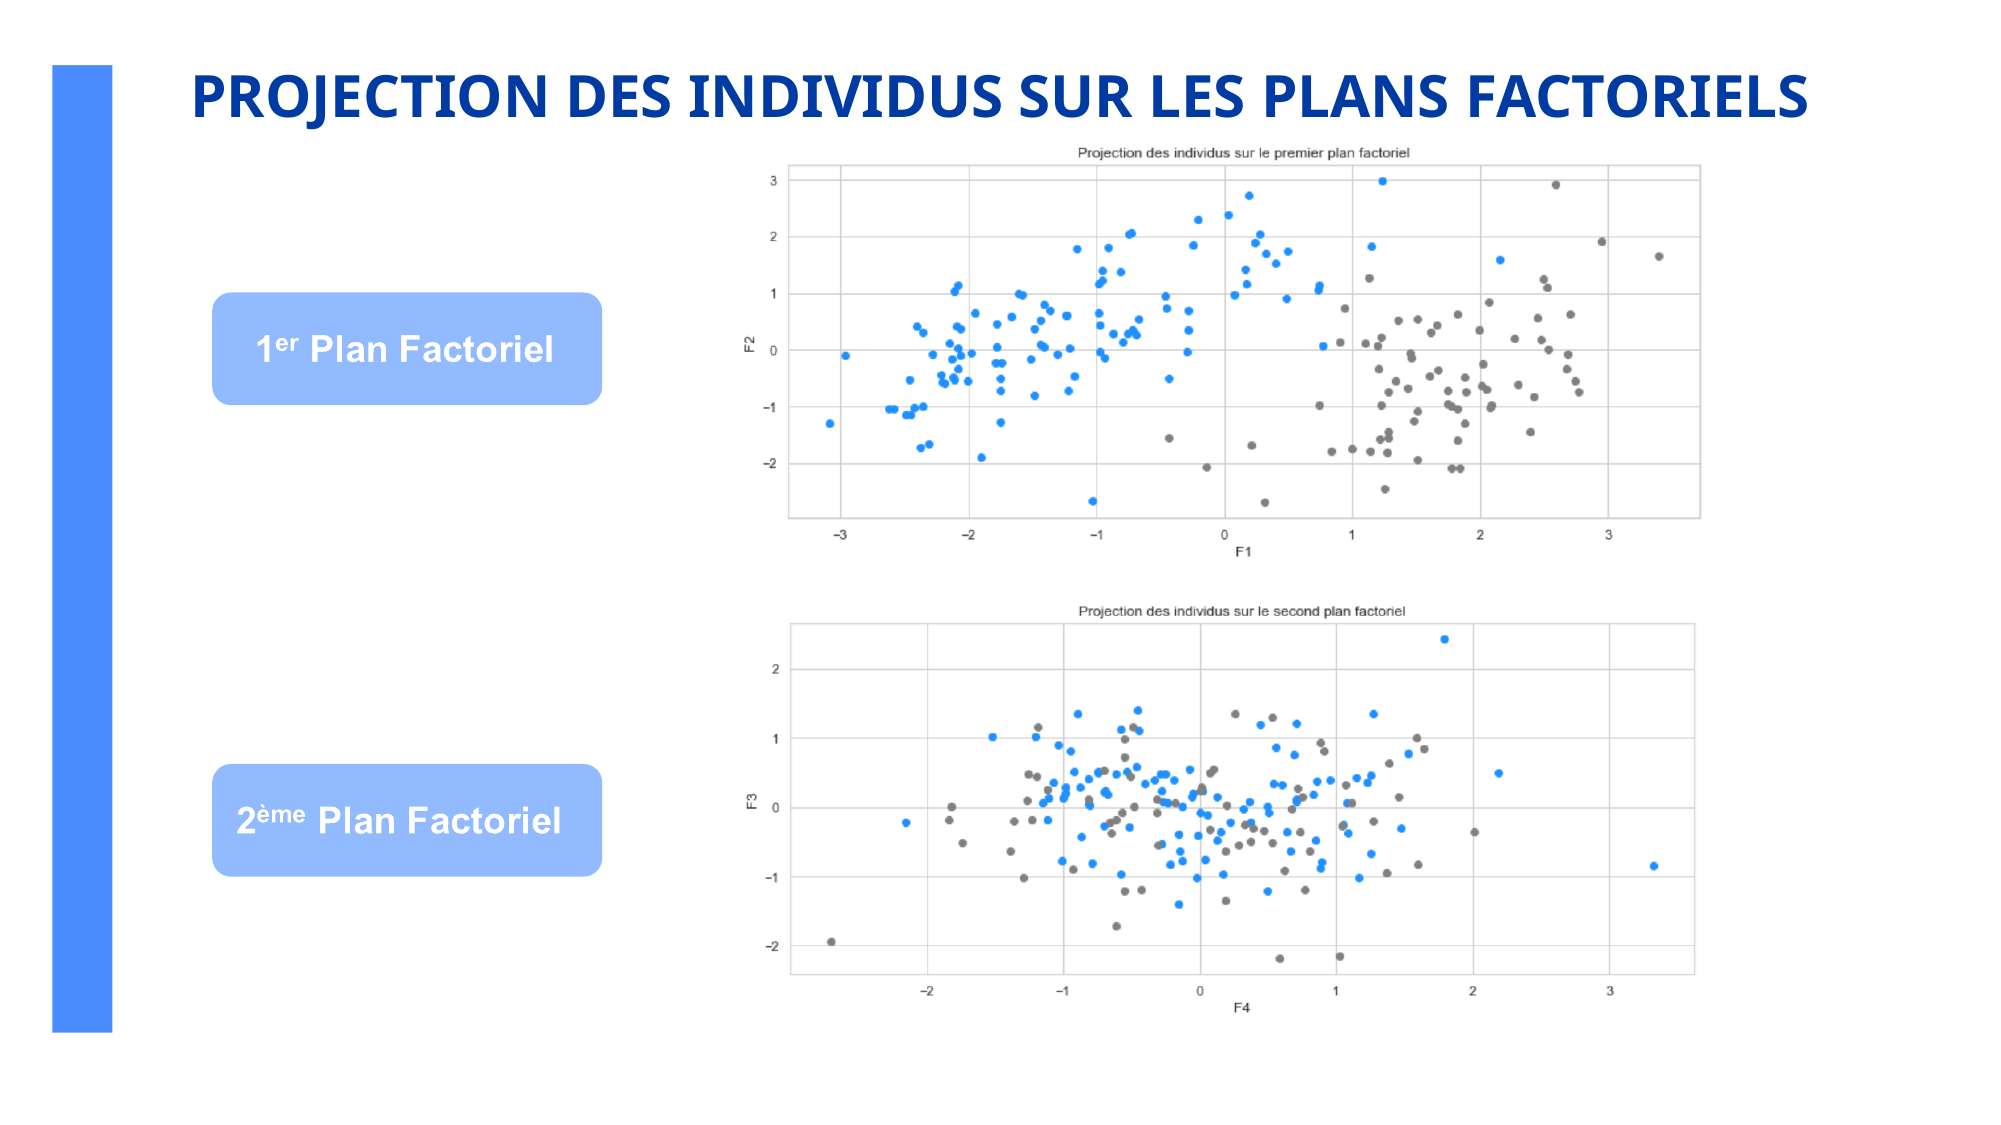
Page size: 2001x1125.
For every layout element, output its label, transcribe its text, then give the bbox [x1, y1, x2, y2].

text_box [212, 292, 603, 406]
text_box [212, 763, 603, 877]
title PROJECTION DES INDIVIDUS SUR LES PLANS FACTORIELS [157, 43, 1843, 136]
picture [737, 595, 1708, 1024]
picture [737, 134, 1708, 563]
